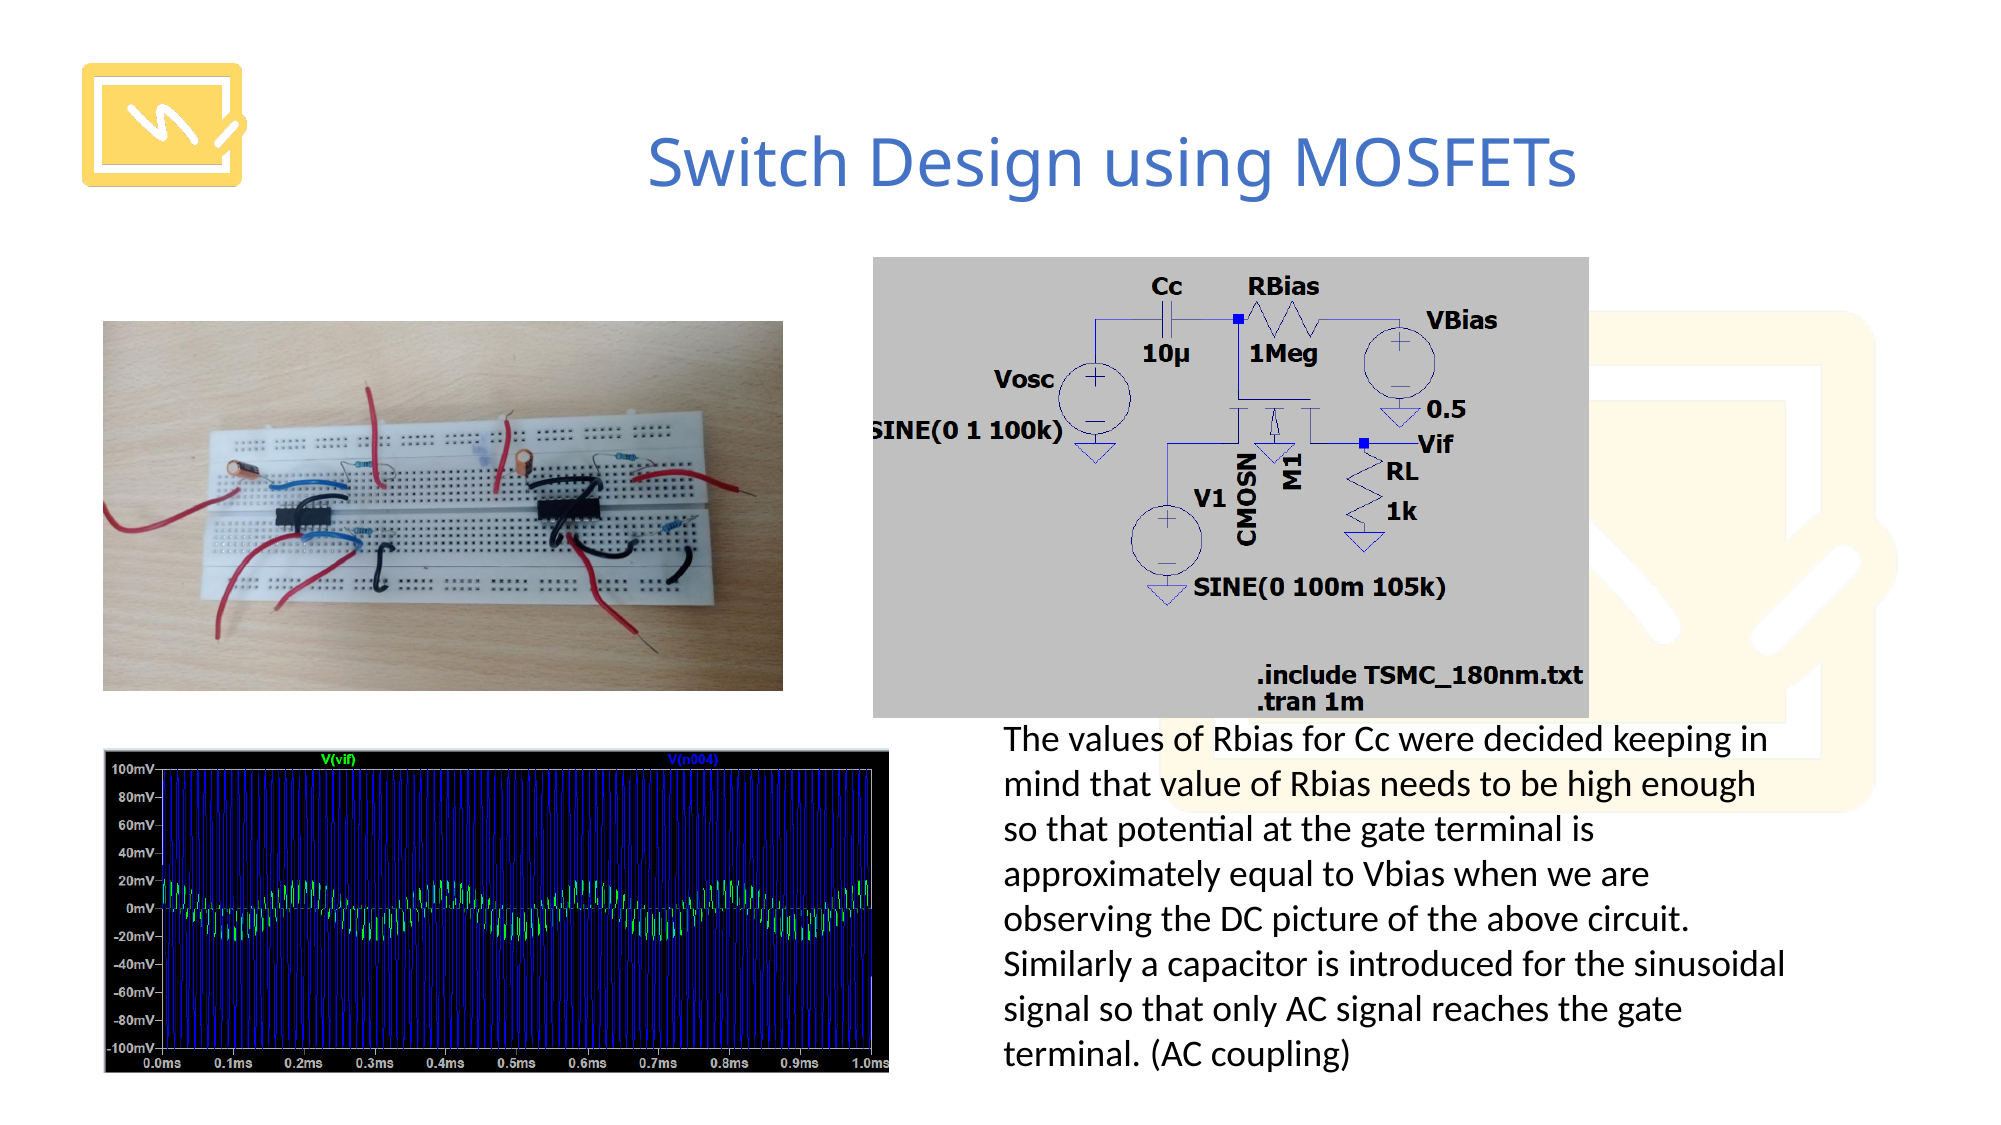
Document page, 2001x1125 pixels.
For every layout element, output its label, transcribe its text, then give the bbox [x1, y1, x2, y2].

picture [66, 19, 258, 230]
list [103, 321, 782, 691]
picture [873, 133, 1947, 992]
text_box The values of Rbias for Cc were decided keeping in mind that value of Rbias needs to be high enough so that potential at the gate terminal is approximately equal to Vbias when we are observing the DC picture of the above circuit. Similarly a capacitor is introduced for the sinusoidal signal so that only AC signal reaches the gate terminal. (AC coupling) [988, 718, 1807, 1081]
picture [103, 748, 889, 1073]
title Switch Design using MOSFETs [355, 91, 1872, 239]
